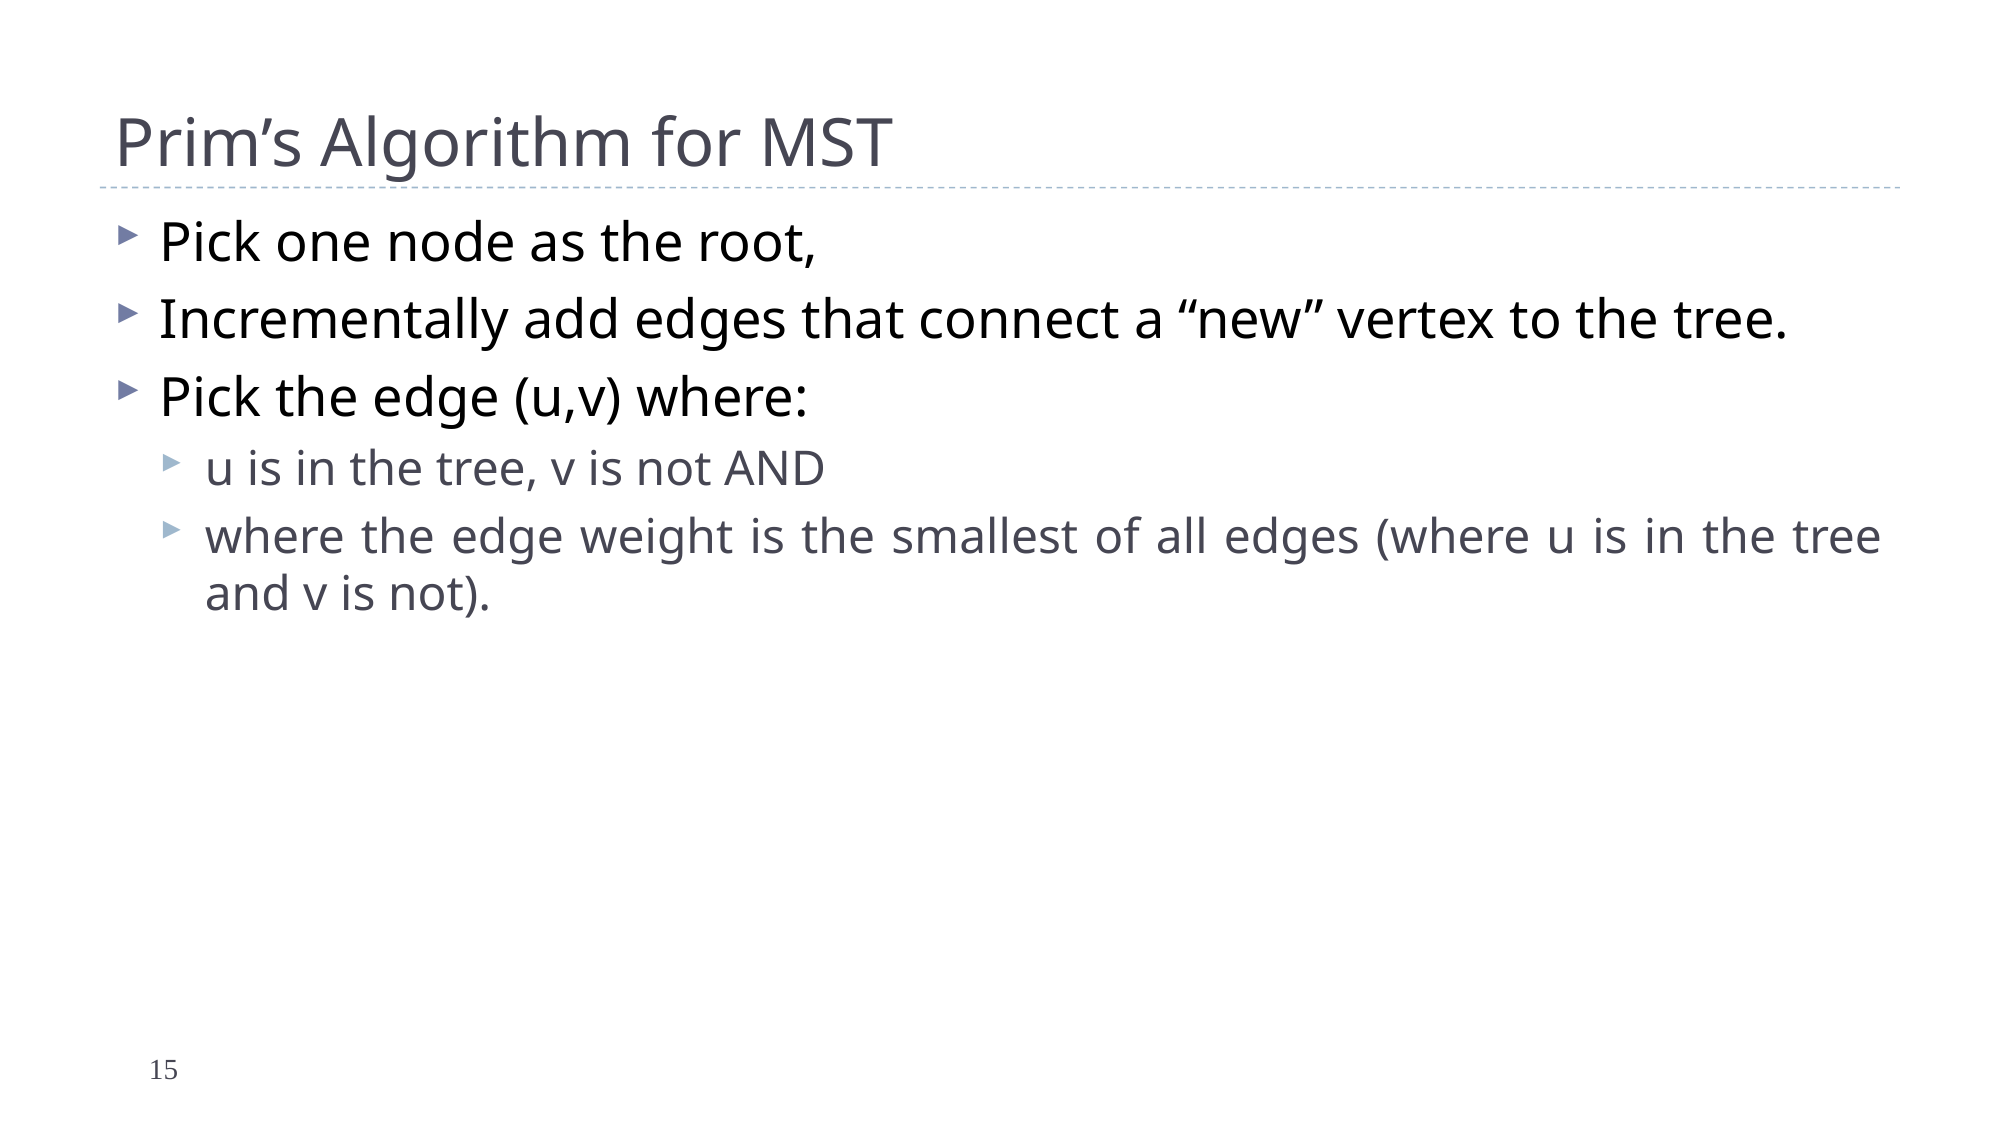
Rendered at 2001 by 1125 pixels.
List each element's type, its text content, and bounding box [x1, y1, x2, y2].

list Pick one node as the root, Incrementally add edges that connect a “new” vertex to the tree. Pick the edge (u,v) where: u is in the tree, v is not AND where the edge weight is the smallest of all edges (where u is in the tree and v is not). [99, 200, 1900, 1010]
slide_number 15 [133, 1042, 568, 1103]
title Prim’s Algorithm for MST [99, 24, 1900, 188]
